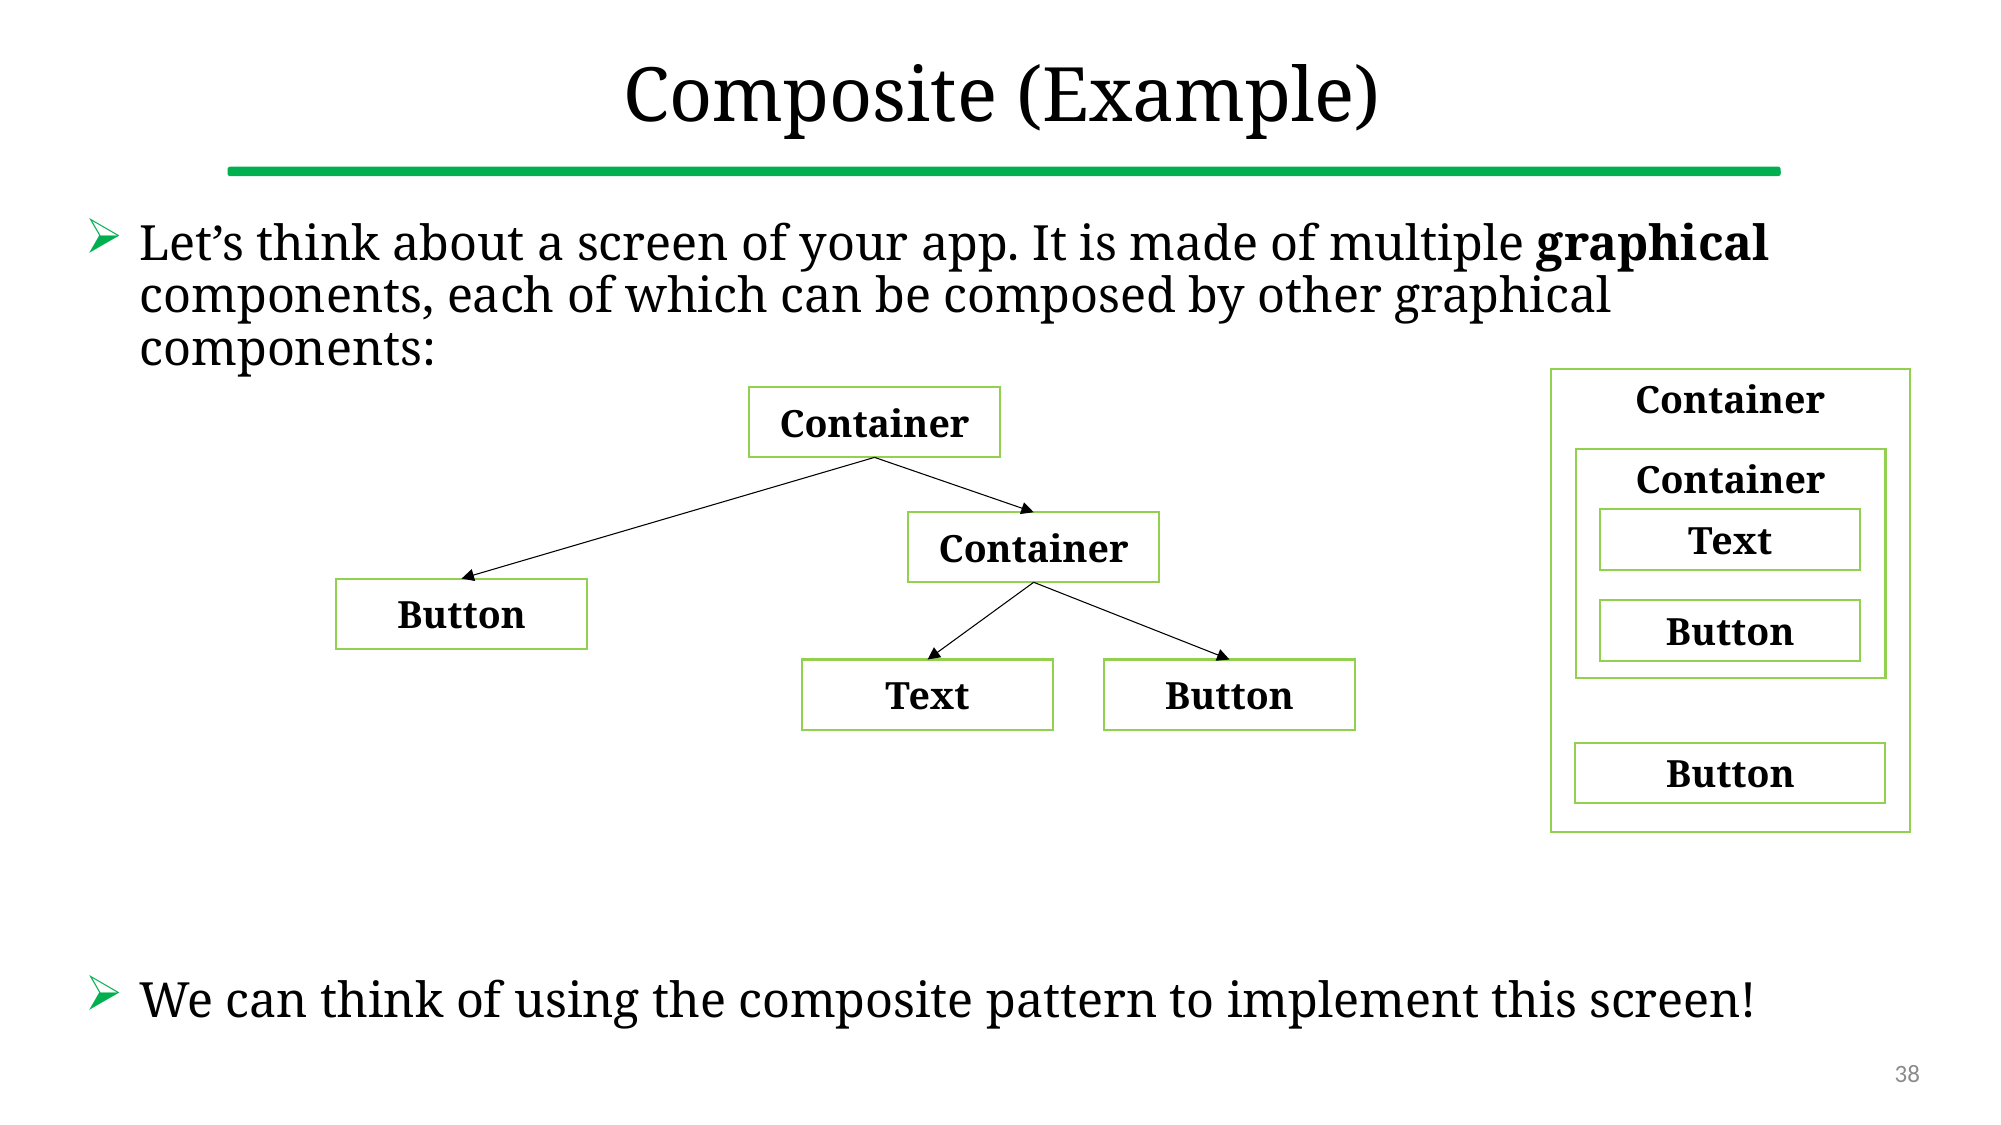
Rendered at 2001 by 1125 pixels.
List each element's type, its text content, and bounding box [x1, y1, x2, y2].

text_box Text [801, 658, 1054, 731]
text_box Container [748, 386, 1001, 457]
text_box Button [1574, 742, 1886, 804]
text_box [461, 457, 875, 579]
list Let’s think about a screen of your app. It is made of multiple graphical components, each of which can be composed by other graphical components: We can think of using the composite pattern to implement this screen! [70, 211, 1785, 1094]
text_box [927, 582, 1033, 660]
text_box Container [907, 511, 1160, 583]
title Composite (Example) [70, 26, 1936, 168]
text_box Container [1575, 448, 1887, 679]
text_box Container [1550, 368, 1911, 833]
slide_number 38 [1412, 1042, 1936, 1103]
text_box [1033, 582, 1230, 660]
text_box Text [1599, 508, 1861, 571]
text_box Button [1599, 599, 1861, 662]
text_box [874, 457, 1034, 513]
text_box Button [335, 578, 588, 650]
text_box Button [1103, 658, 1356, 731]
